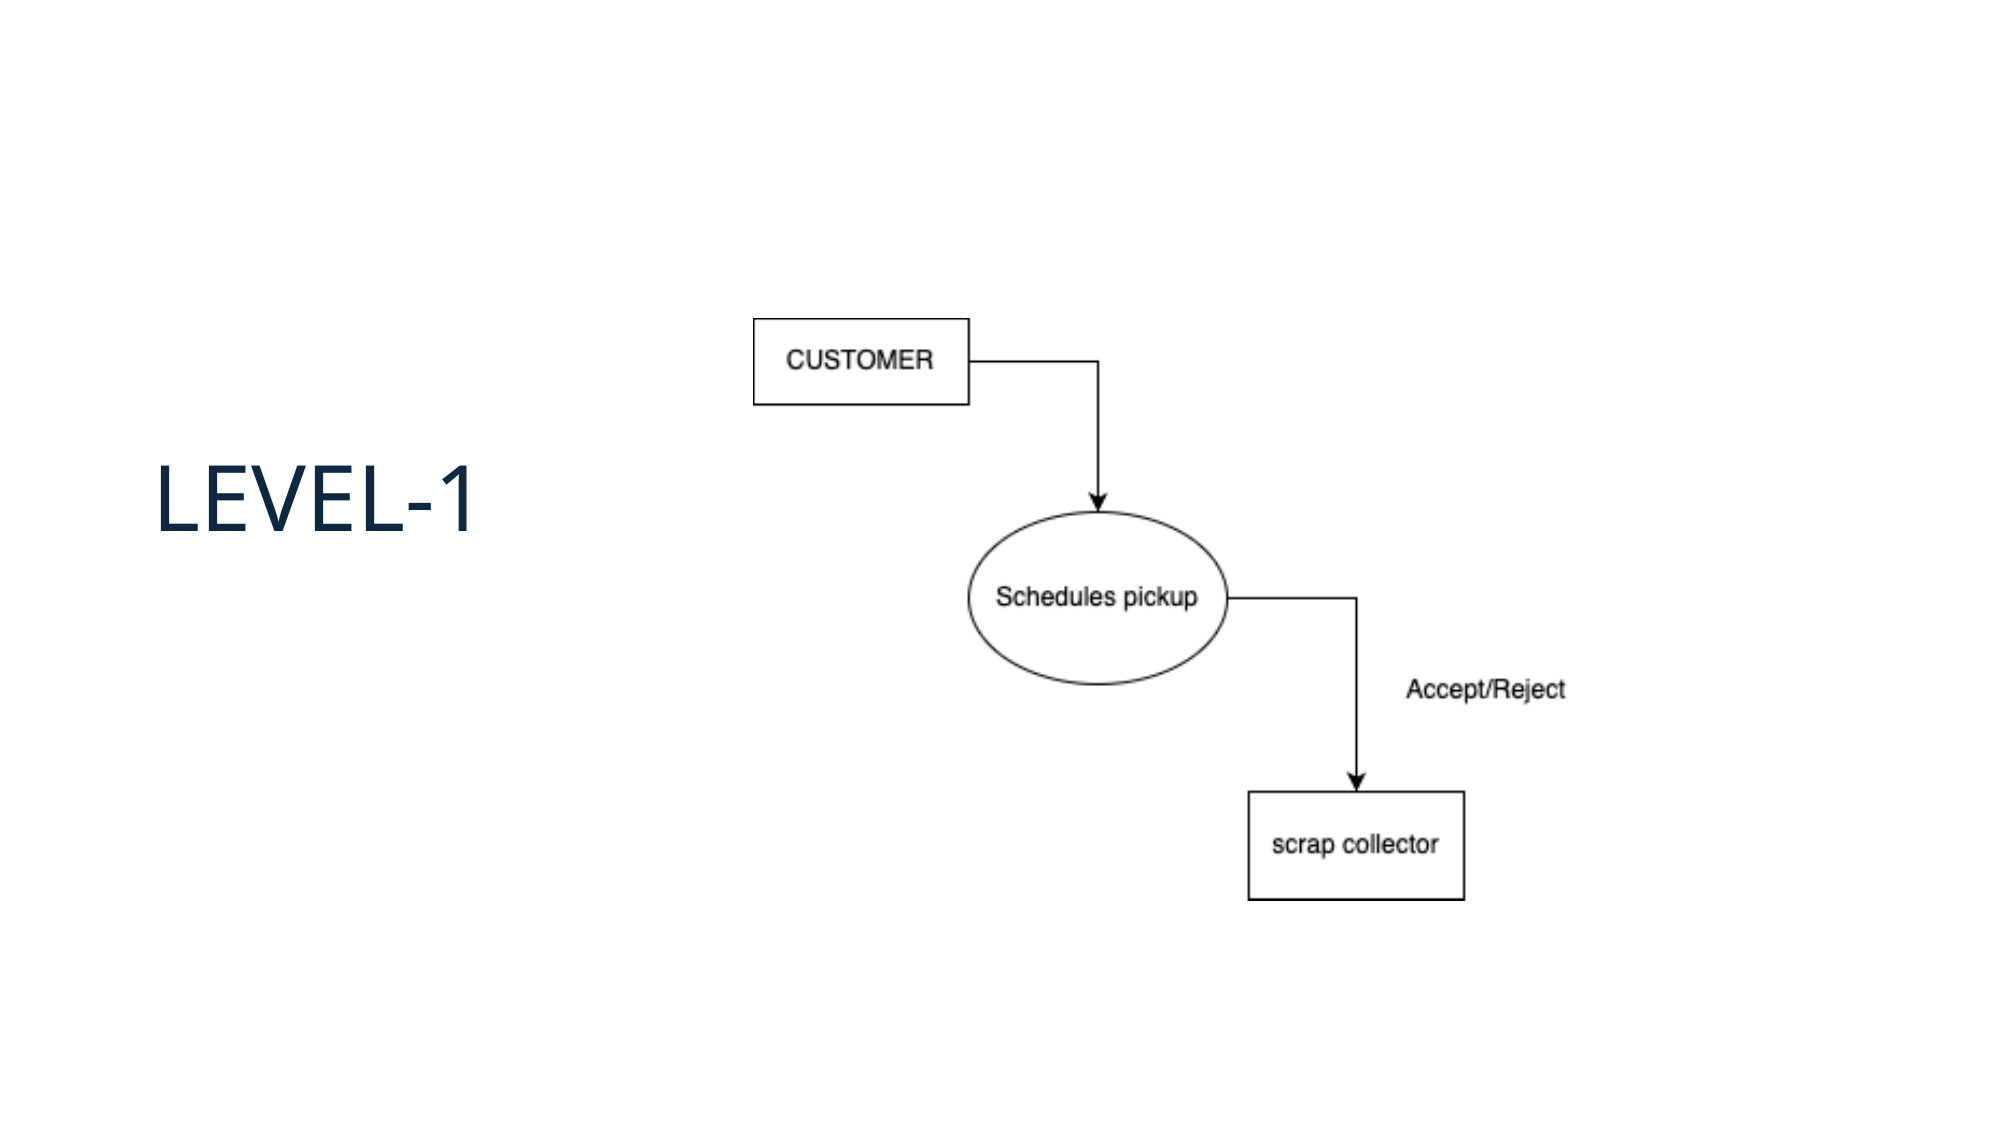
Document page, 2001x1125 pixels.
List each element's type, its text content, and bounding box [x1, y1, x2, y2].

picture [752, 317, 1596, 902]
text_box LEVEL-1 [137, 383, 752, 559]
